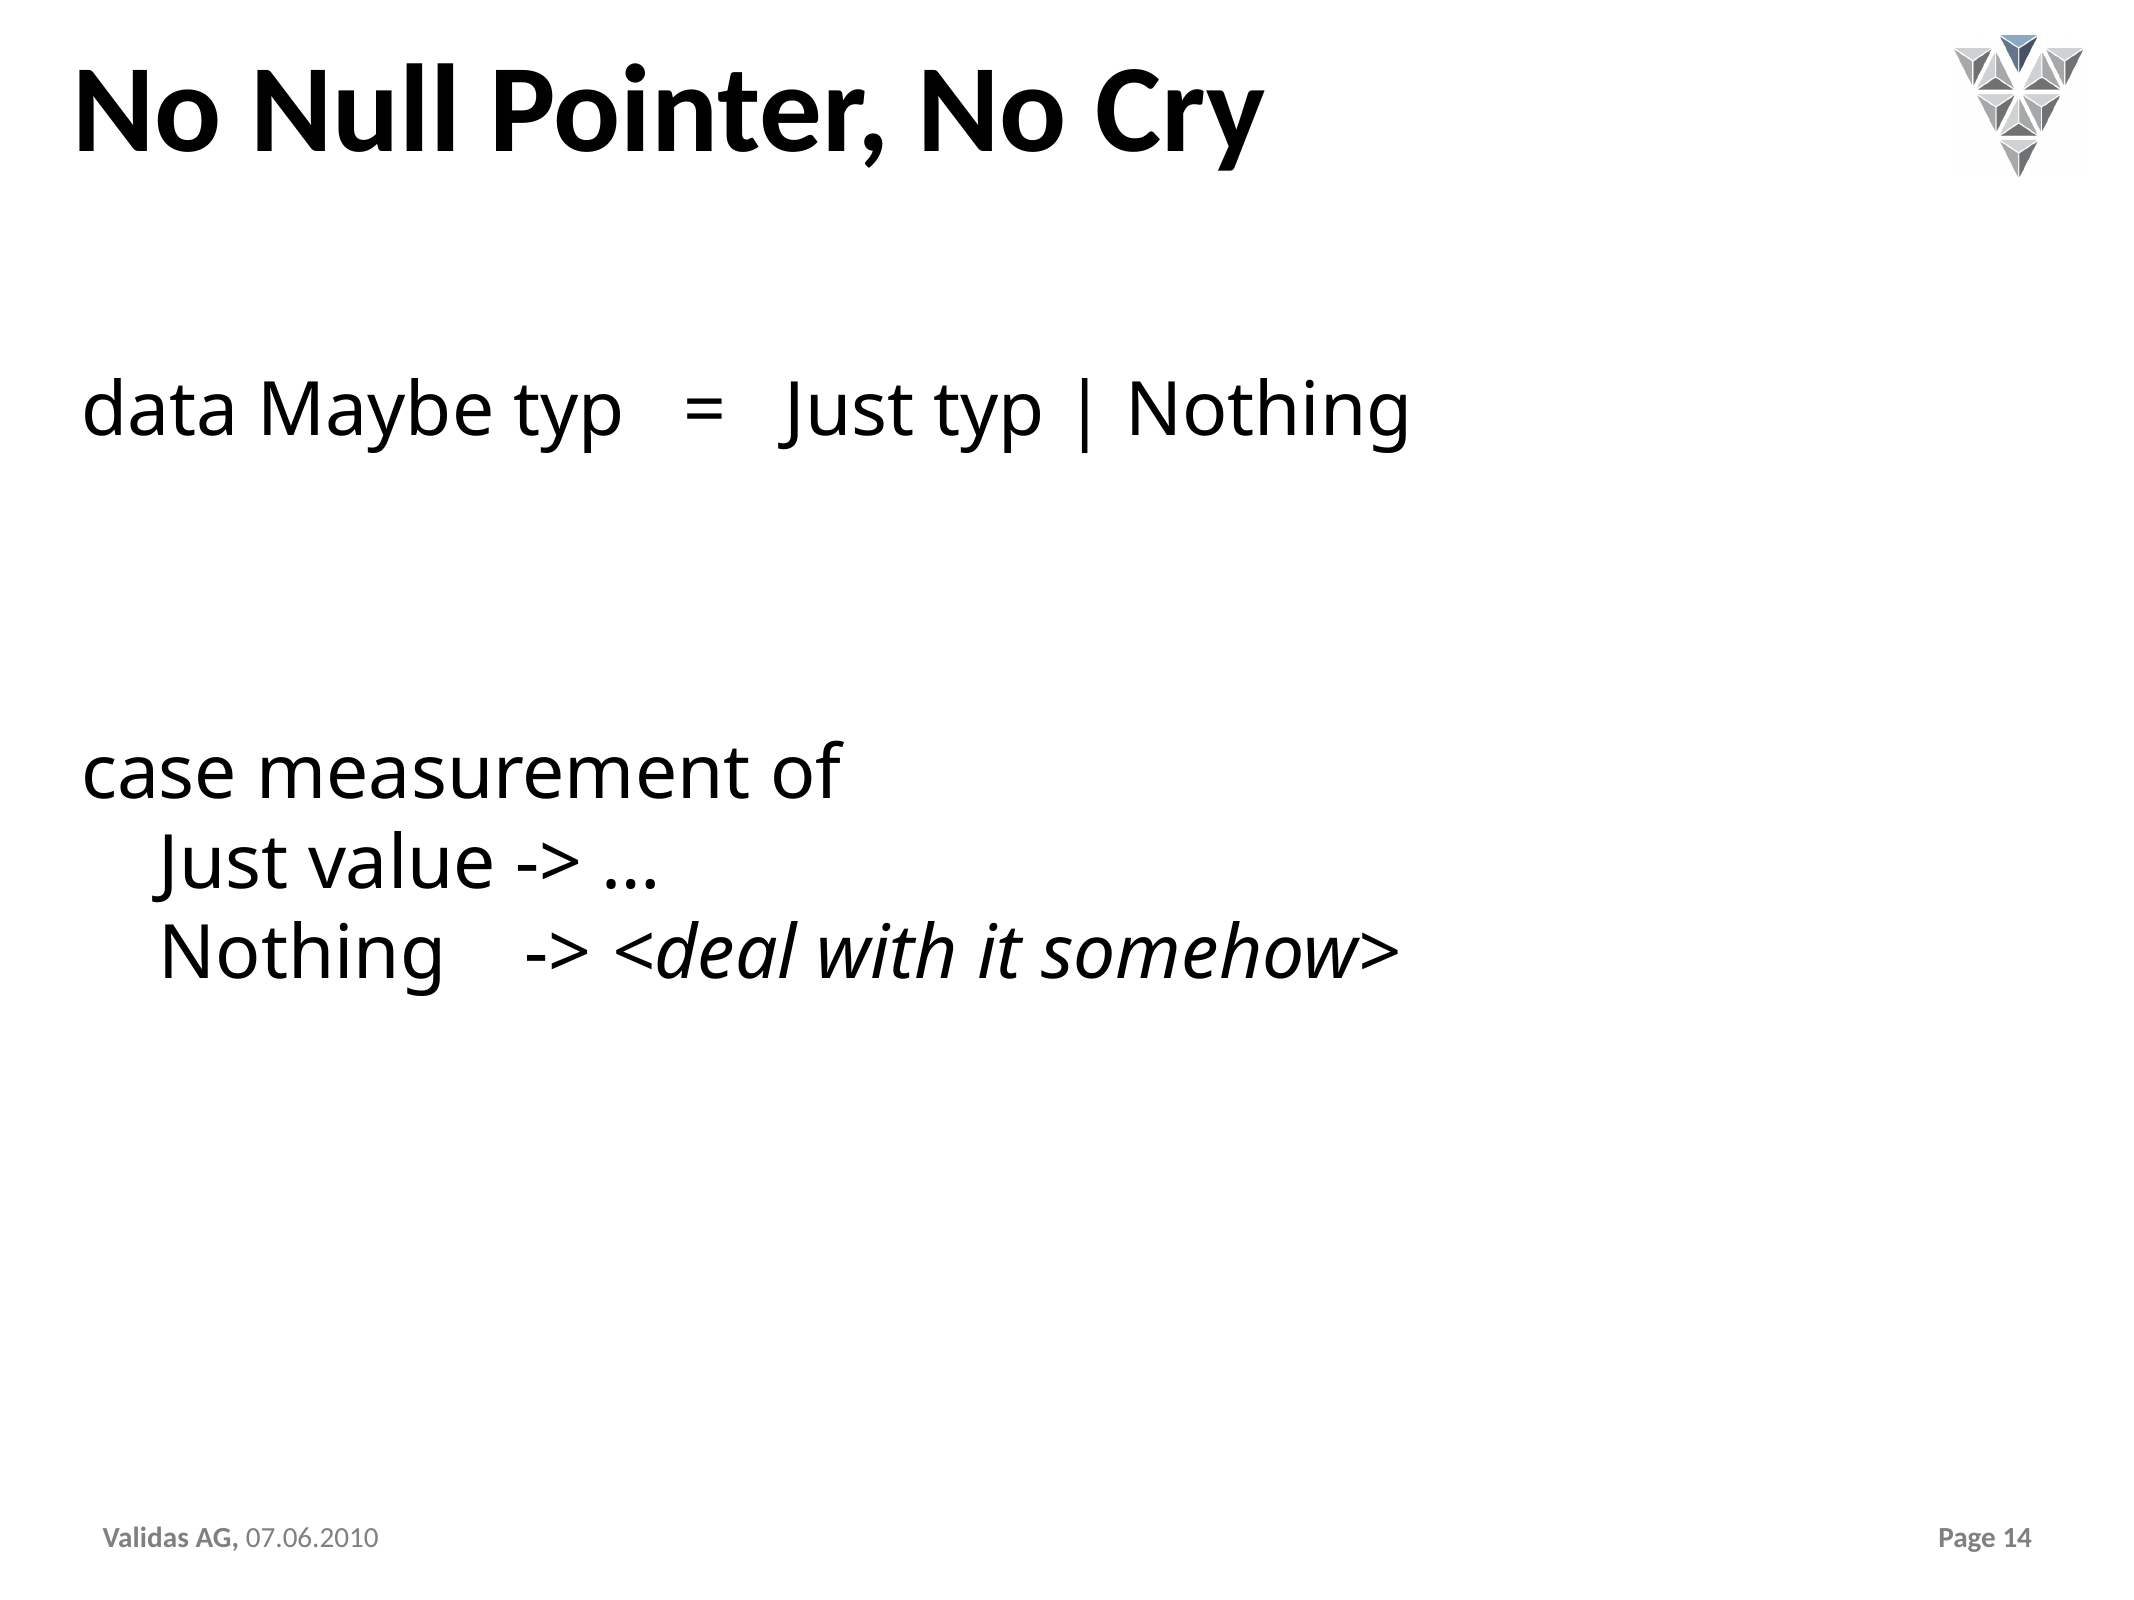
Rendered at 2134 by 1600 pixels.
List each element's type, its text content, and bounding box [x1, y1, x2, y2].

title No Null Pointer, No Cry [72, 15, 1835, 170]
text_box data Maybe typ = Just typ | Nothing [66, 353, 2054, 459]
text_box case measurement of Just value -> … Nothing -> <deal with it somehow> [66, 715, 2054, 1001]
picture [1954, 35, 2083, 177]
